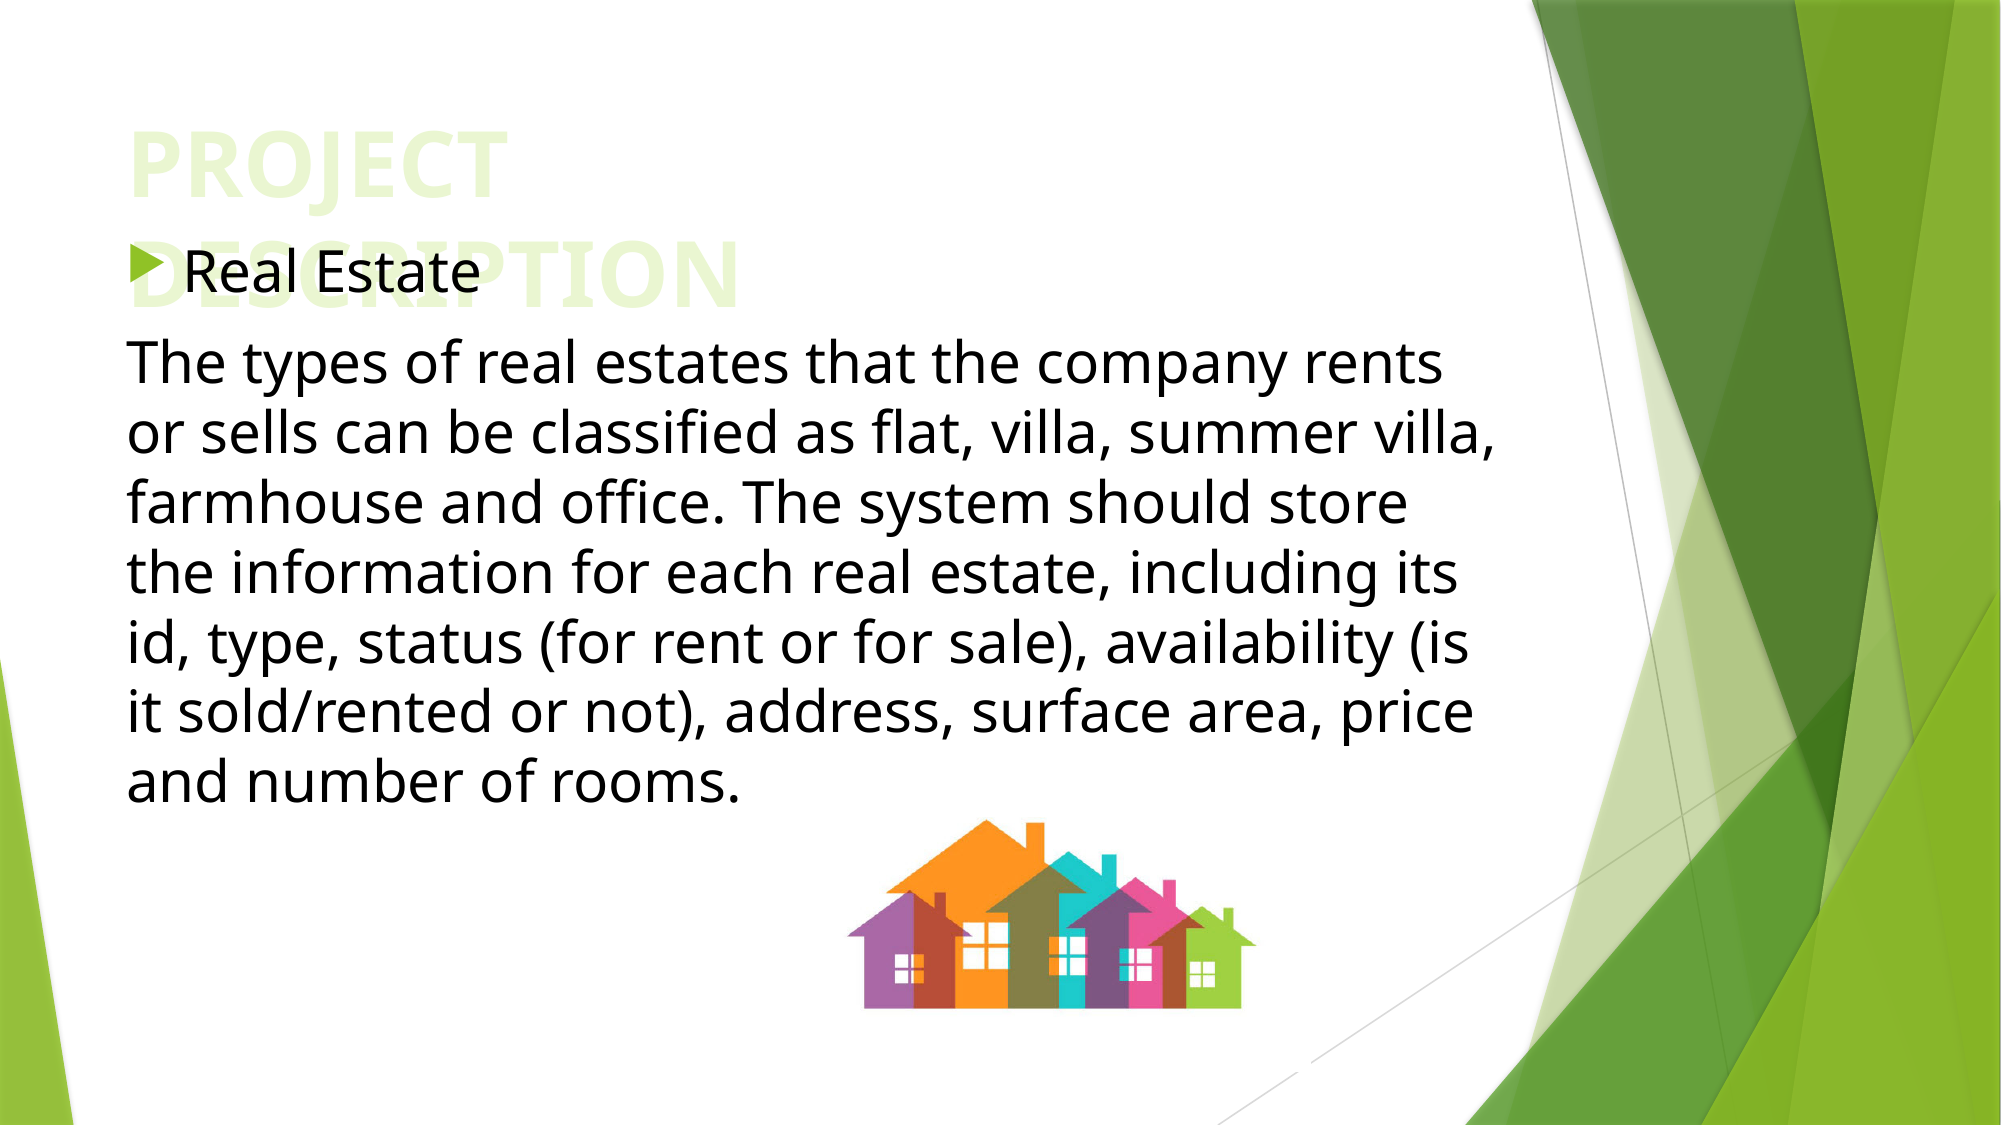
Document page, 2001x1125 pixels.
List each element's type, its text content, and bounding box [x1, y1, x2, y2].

picture [795, 758, 1312, 1072]
title PROJECT DESCRIPTION [111, 98, 1122, 209]
list Real Estate The types of real estates that the company rents or sells can be classified as flat, villa, summer villa, farmhouse and office. The system should store the information for each real estate, including its id, type, status (for rent or for sale), availability (is it sold/rented or not), address, surface area, price and number of rooms. [111, 227, 1522, 1088]
